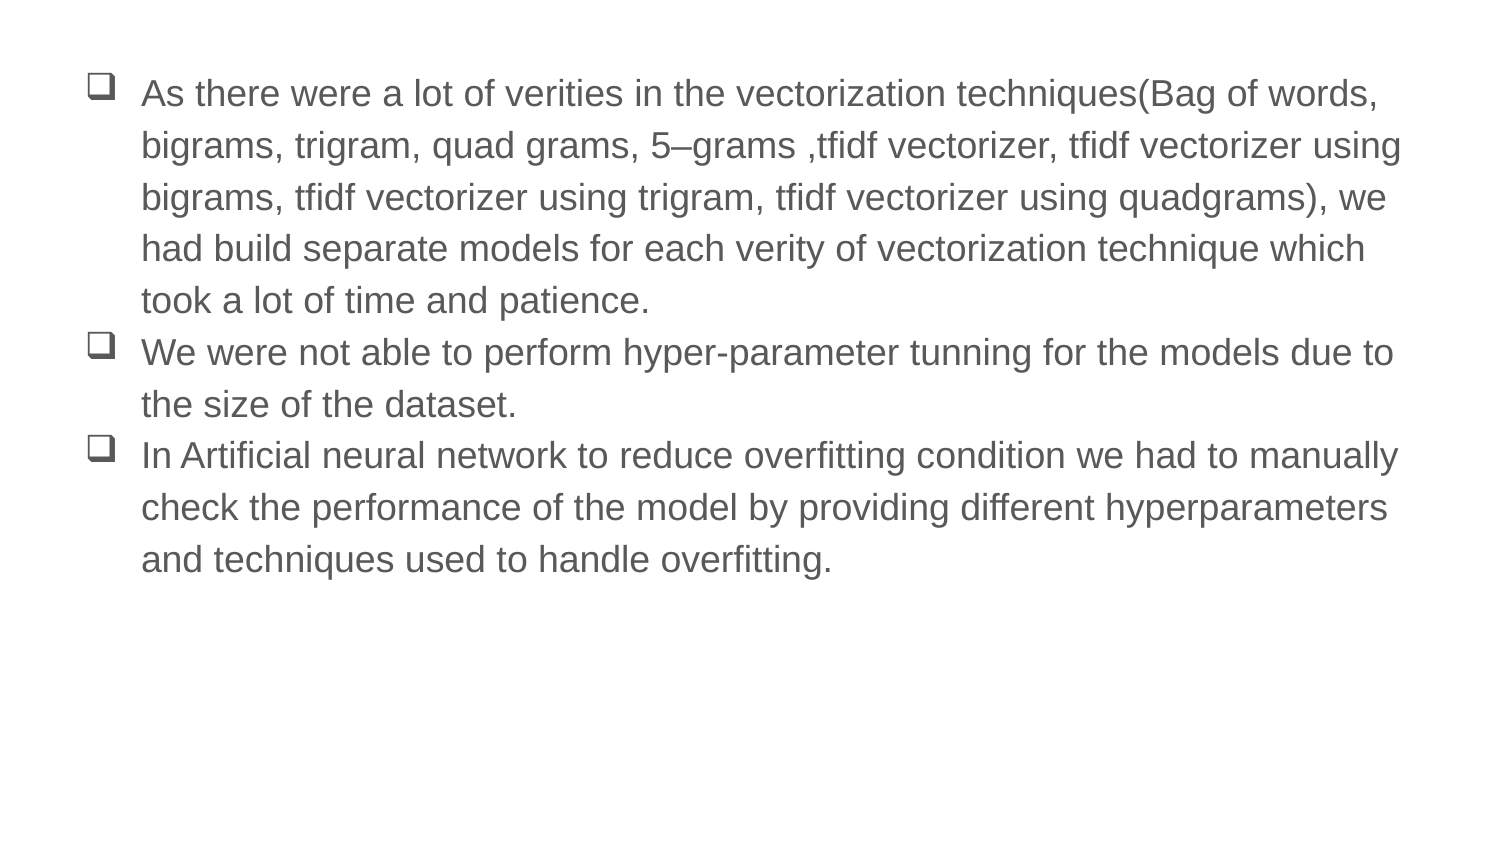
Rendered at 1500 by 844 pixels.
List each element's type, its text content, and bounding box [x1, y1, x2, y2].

list As there were a lot of verities in the vectorization techniques(Bag of words, bigrams, trigram, quad grams, 5–grams ,tfidf vectorizer, tfidf vectorizer using bigrams, tfidf vectorizer using trigram, tfidf vectorizer using quadgrams), we had build separate models for each verity of vectorization technique which took a lot of time and patience. We were not able to perform hyper-parameter tunning for the models due to the size of the dataset. In Artificial neural network to reduce overfitting condition we had to manually check the performance of the model by providing different hyperparameters and techniques used to handle overfitting. [51, 47, 1449, 750]
